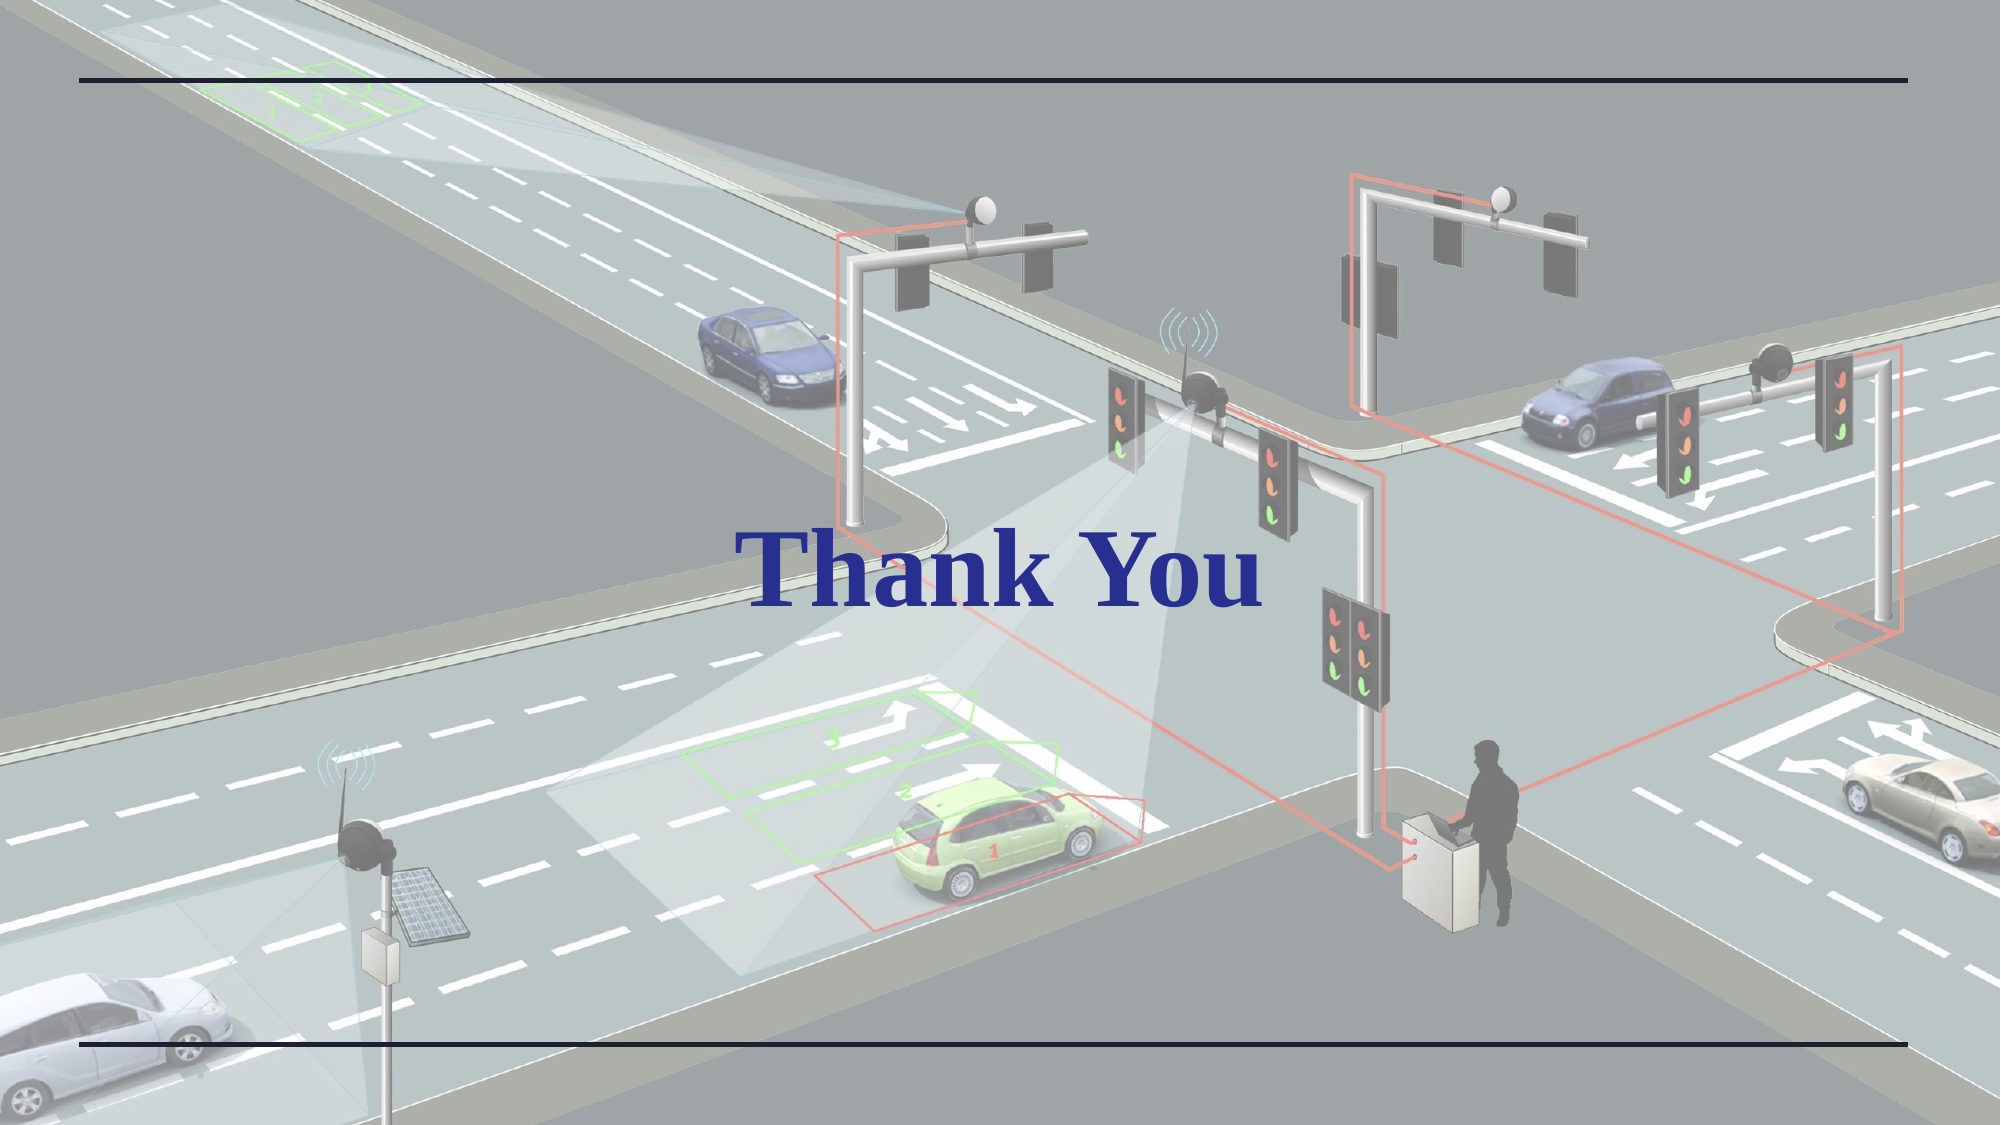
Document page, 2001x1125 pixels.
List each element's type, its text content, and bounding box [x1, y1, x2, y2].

text_box Thank You [363, 486, 1637, 637]
